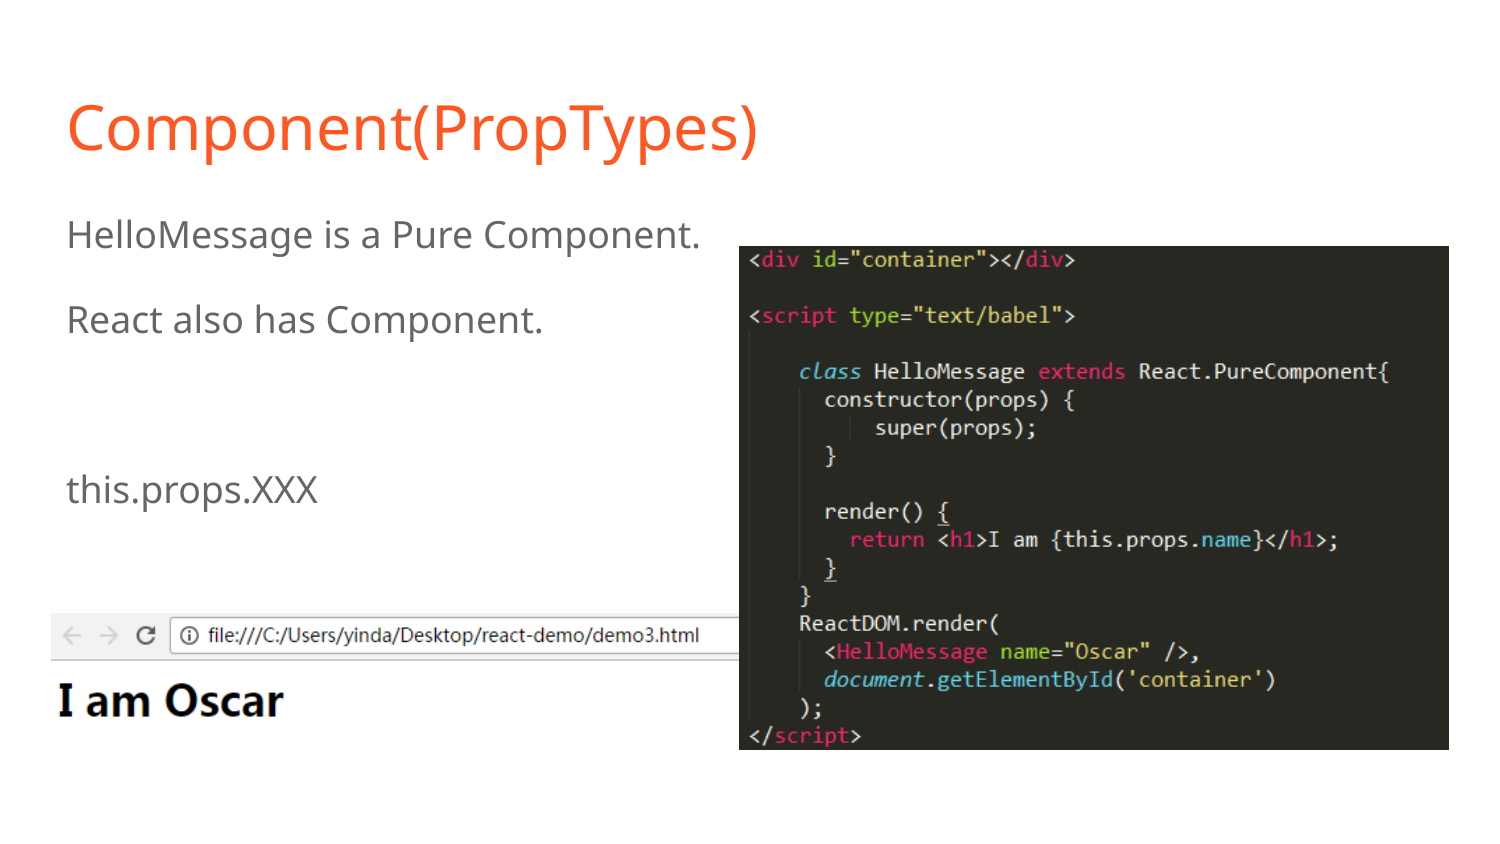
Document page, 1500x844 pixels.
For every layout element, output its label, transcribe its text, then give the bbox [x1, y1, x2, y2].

picture [50, 246, 1450, 750]
list HelloMessage is a Pure Component. React also has Component. this.props.XXX [51, 189, 1449, 611]
title Component(PropTypes) [51, 72, 1449, 167]
